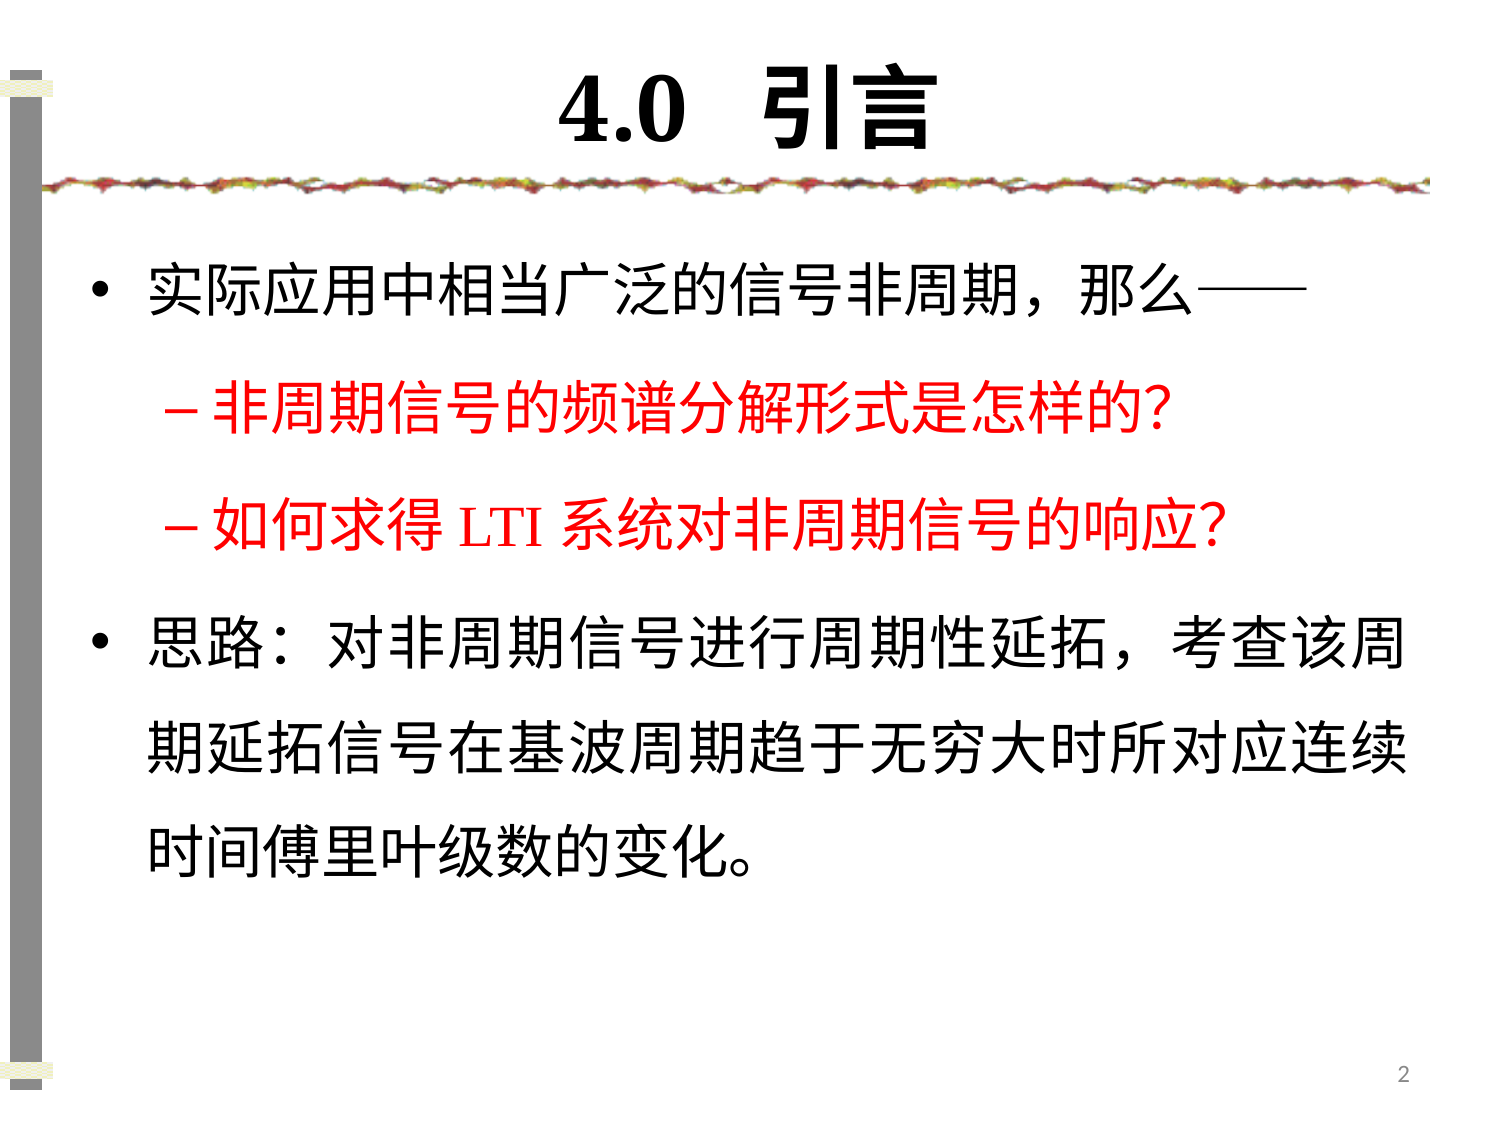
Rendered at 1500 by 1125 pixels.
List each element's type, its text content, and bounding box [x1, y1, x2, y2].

title 4.4 卷积性质 [0, 70, 53, 1090]
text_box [53, 175, 1430, 200]
slide_number 2 [1074, 1042, 1425, 1103]
title 4.0 引言 [75, 45, 1425, 164]
list 实际应用中相当广泛的信号非周期，那么—— 非周期信号的频谱分解形式是怎样的？ 如何求得LTI系统对非周期信号的响应？ 思路：对非周期信号进行周期性延拓，考查该周期延拓信号在基波周期趋于无穷大时所对应连续时间傅里叶级数的变化。 [75, 210, 1425, 1005]
